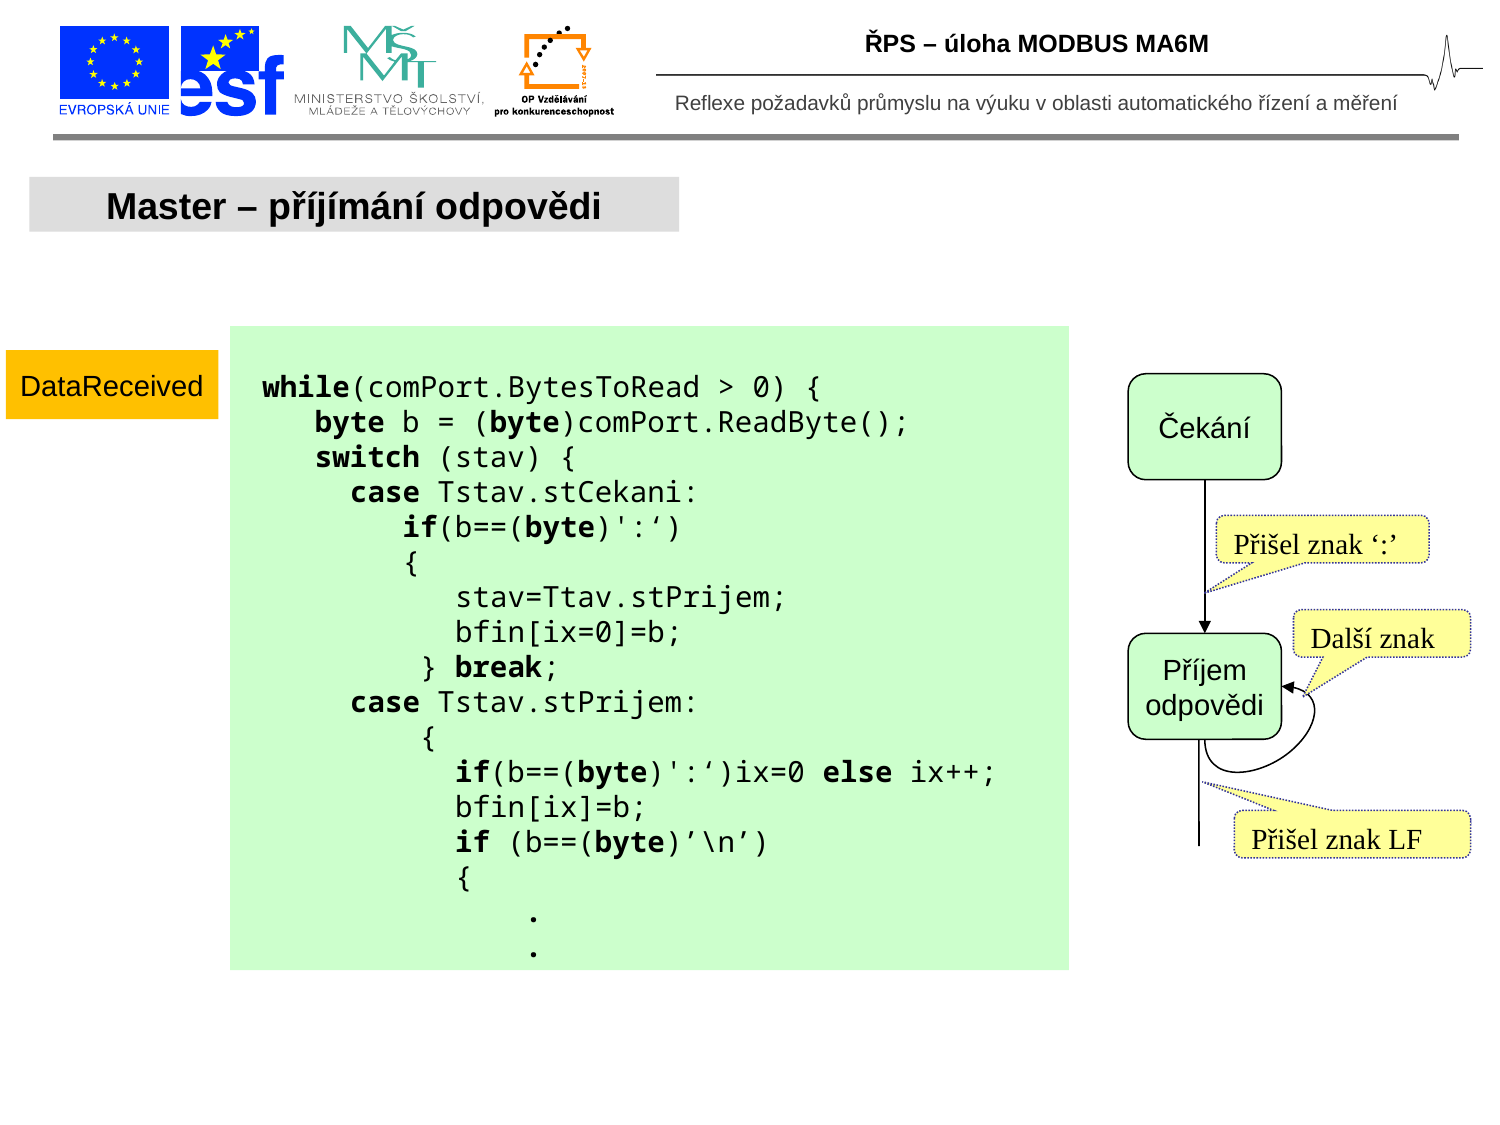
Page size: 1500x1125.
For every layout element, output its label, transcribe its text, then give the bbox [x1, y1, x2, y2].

text_box while(comPort.BytesToRead > 0) { byte b = (byte)comPort.ReadByte(); switch (stav) { case Tstav.stCekani: if(b==(byte)':‘) { stav=Ttav.stPrijem; bfin[ix=0]=b; } break; case Tstav.stPrijem: { if(b==(byte)':‘)ix=0 else ix++; bfin[ix]=b; if (b==(byte)’\n’) { . . [230, 326, 1069, 971]
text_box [1216, 674, 1270, 752]
text_box Další znak [1293, 609, 1471, 698]
text_box Přišel znak LF [1202, 781, 1471, 858]
picture [656, 34, 1483, 91]
text_box DataReceived [5, 350, 219, 420]
text_box ŘPS – úloha MODBUS MA6M [644, 20, 1430, 68]
text_box Master – příjímání odpovědi [29, 176, 680, 232]
text_box Přišel znak ‘:’ [1209, 515, 1430, 592]
text_box Příjem odpovědi [1128, 633, 1282, 740]
text_box Čekání [1128, 373, 1282, 480]
